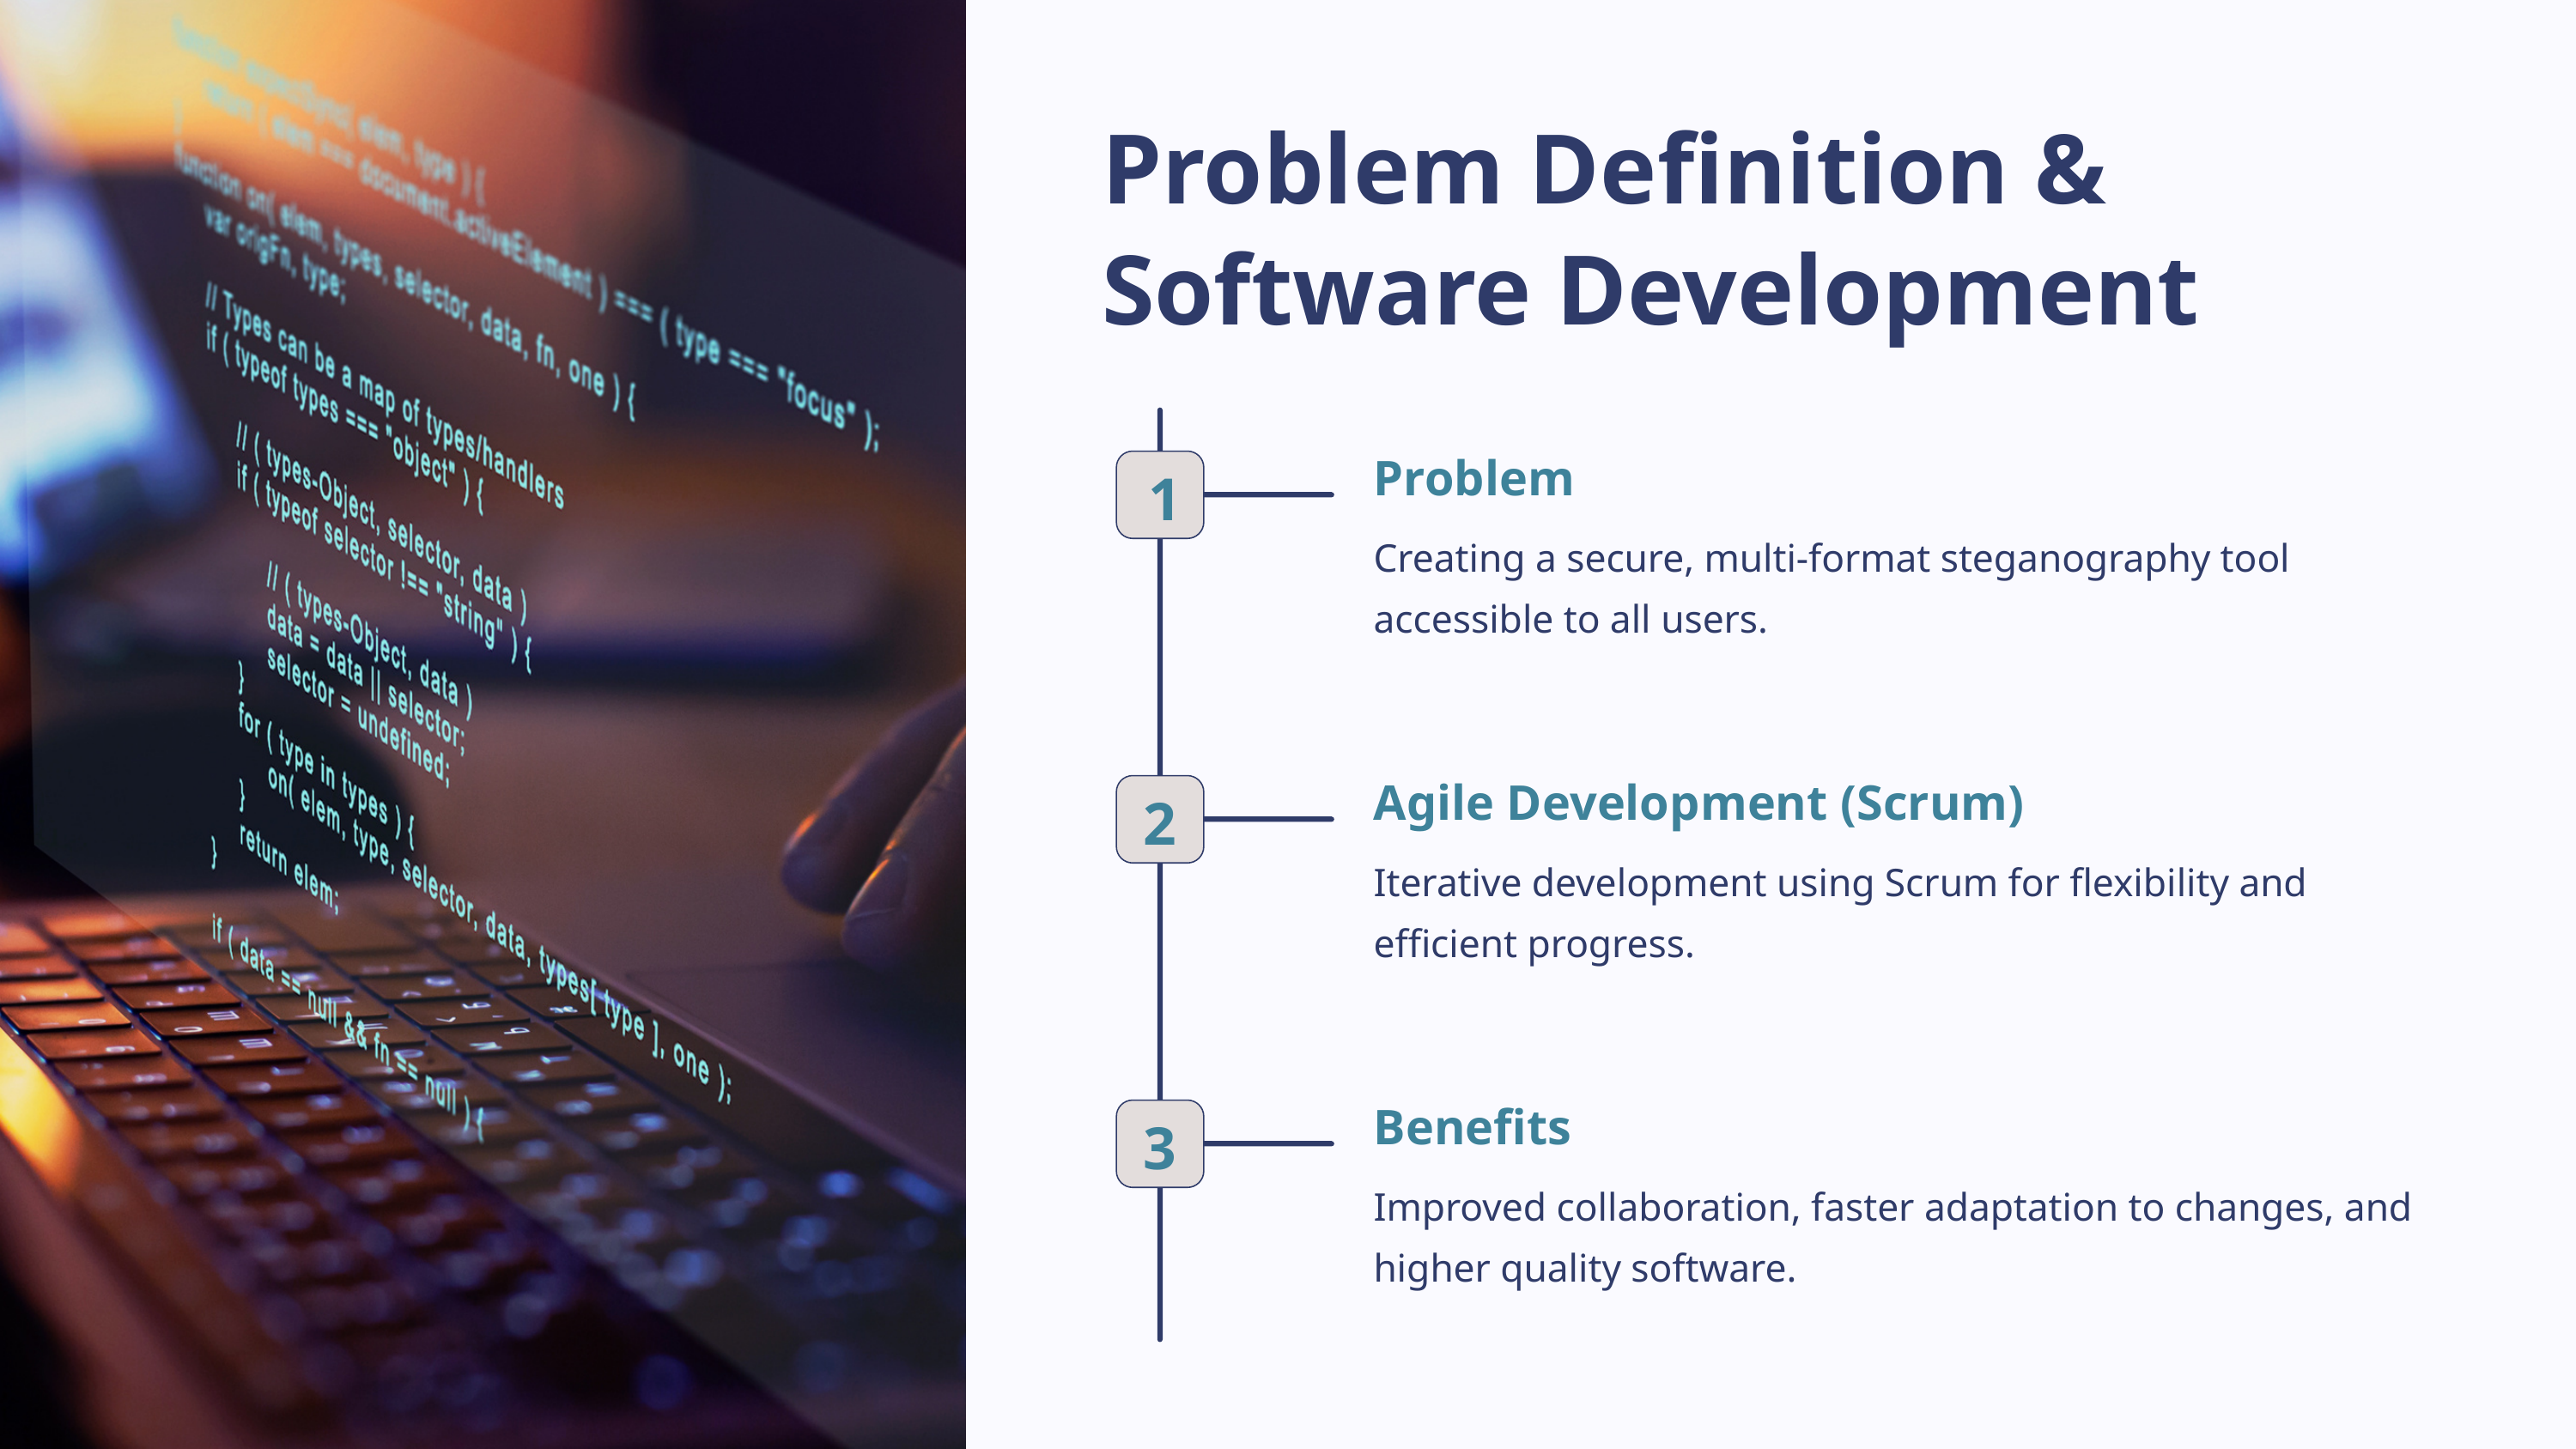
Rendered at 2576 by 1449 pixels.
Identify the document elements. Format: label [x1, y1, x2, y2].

text_box [1210, 491, 1335, 498]
text_box [0, 0, 2576, 1449]
text_box [1115, 774, 1205, 864]
text_box [1157, 1195, 1163, 1343]
text_box [1115, 450, 1205, 540]
text_box [1210, 815, 1335, 822]
text_box [1115, 1099, 1205, 1189]
text_box [1157, 548, 1163, 773]
text_box [1210, 1140, 1335, 1147]
text_box [1157, 872, 1163, 1098]
text_box [1157, 407, 1163, 449]
